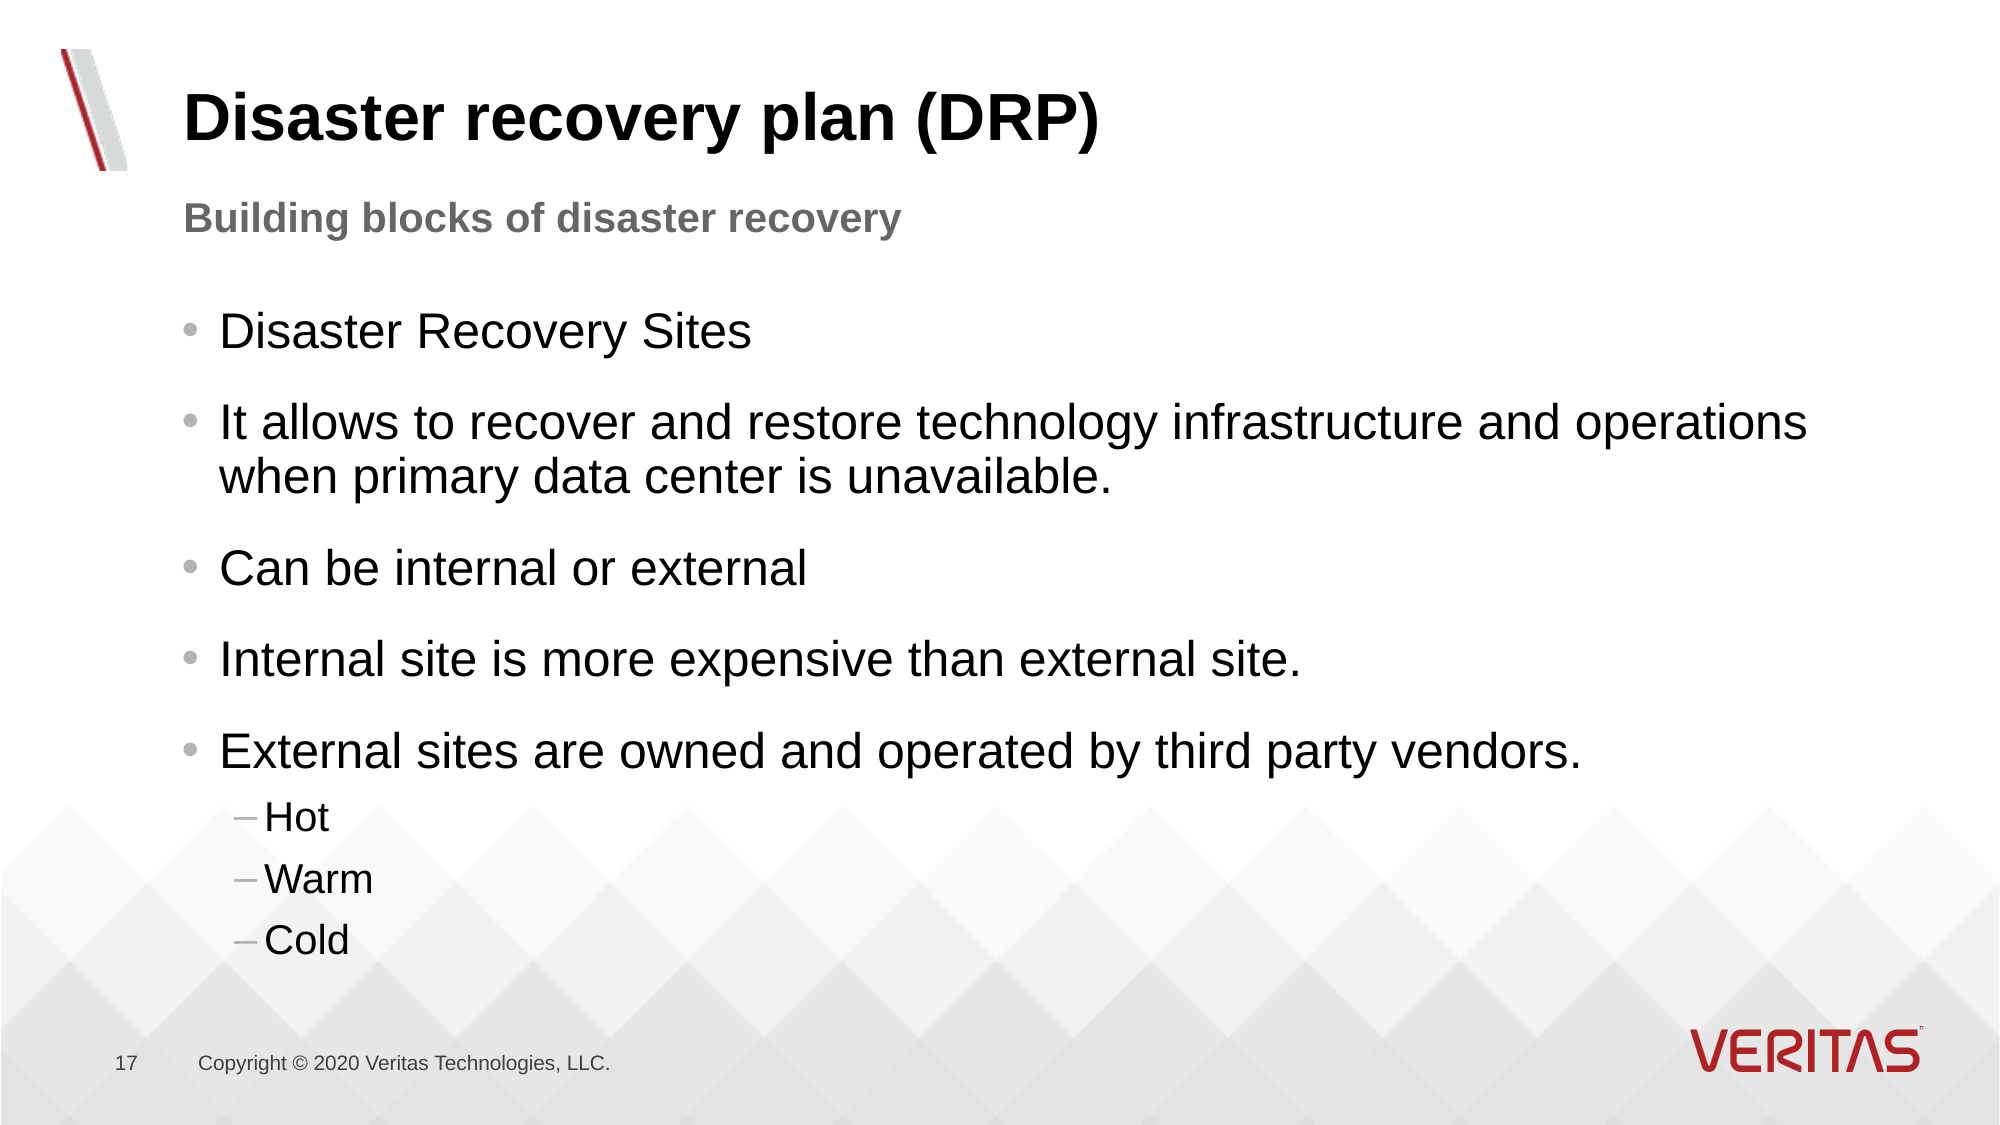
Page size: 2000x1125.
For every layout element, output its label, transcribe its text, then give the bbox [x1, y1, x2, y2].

picture [1, 0, 2000, 1125]
title Disaster recovery plan (DRP) [183, 50, 1921, 188]
footer Copyright © 2020 Veritas Technologies, LLC. [183, 1041, 692, 1075]
slide_number 17 [99, 1041, 167, 1075]
list Disaster Recovery Sites It allows to recover and restore technology infrastructure and operations when primary data center is unavailable. Can be internal or external Internal site is more expensive than external site. External sites are owned and operated by third party vendors. Hot Warm Cold [181, 305, 1922, 983]
list Building blocks of disaster recovery [183, 196, 1921, 252]
